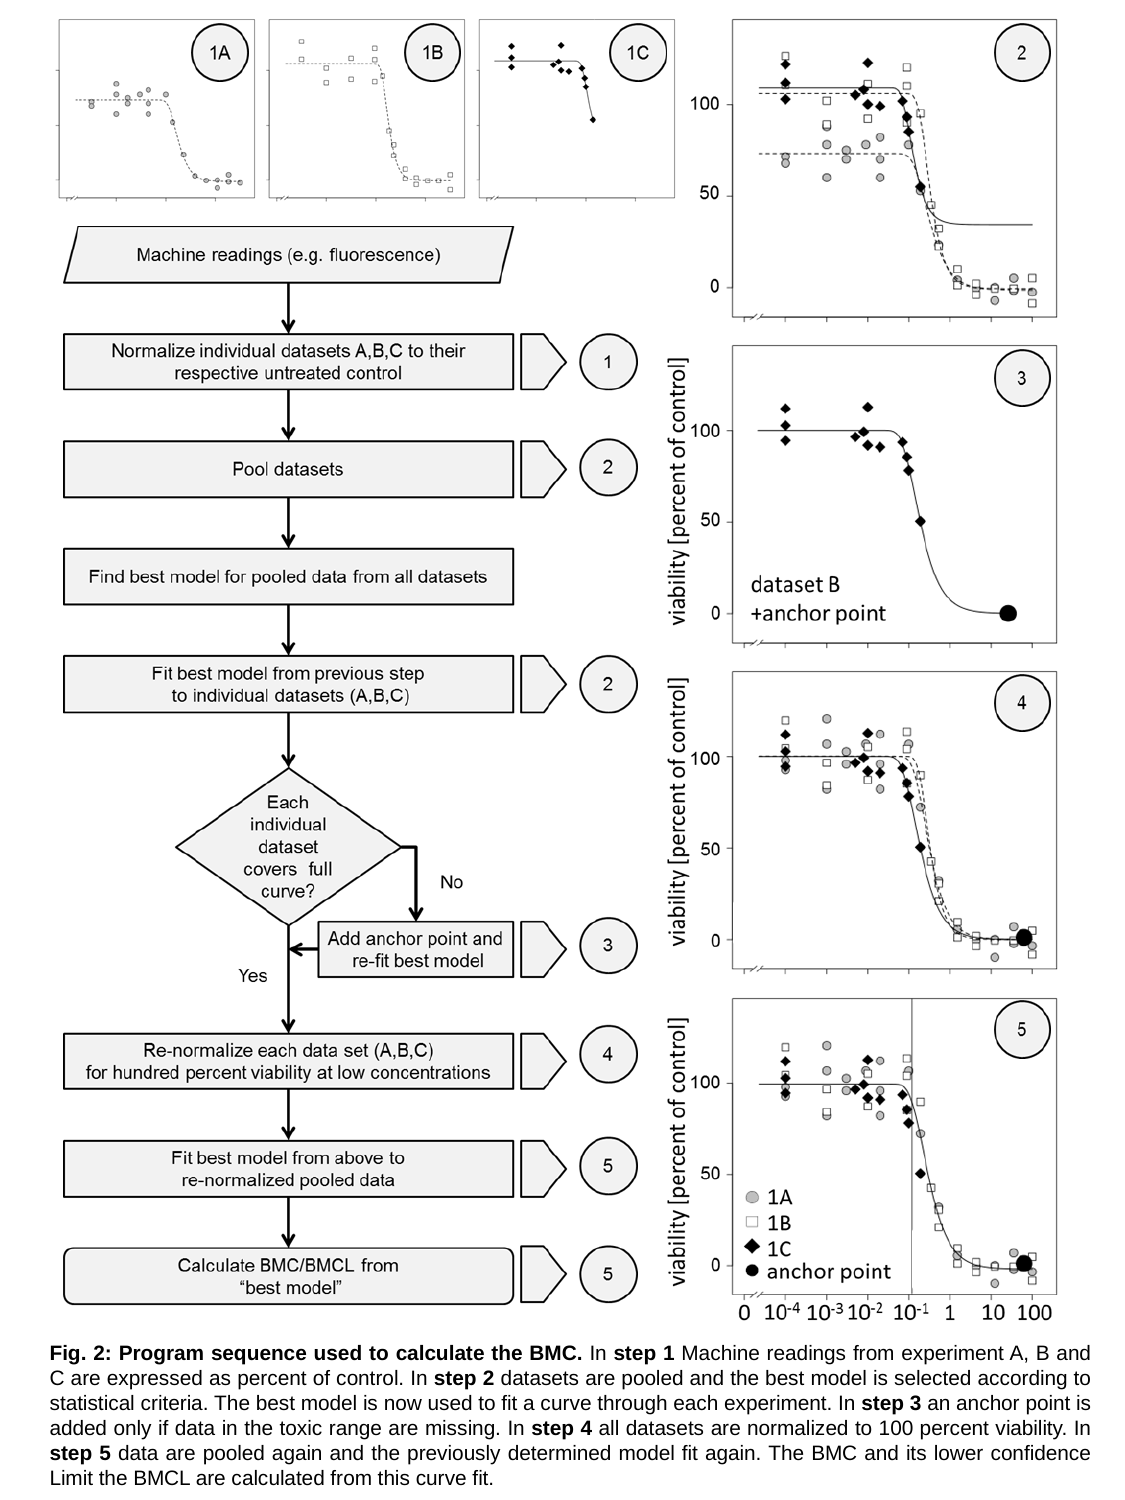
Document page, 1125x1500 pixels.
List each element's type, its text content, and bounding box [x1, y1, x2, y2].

text_box Fig. 2: Program sequence used to calculate the BMC. In step 1 Machine readings from experiment A, B and C are expressed as percent of control. In step 2 datasets are pooled and the best model is selected according to statistical criteria. The best model is now used to fit a curve through each experiment. In step 3 an anchor point is added only if data in the toxic range are missing. In step 4 all datasets are normalized to 100 percent viability. In step 5 data are pooled again and the previously determined model fit again. The BMC and its lower confidence Limit the BMCL are calculated from this curve fit. [34, 1332, 1106, 1498]
picture [54, 17, 1067, 1341]
